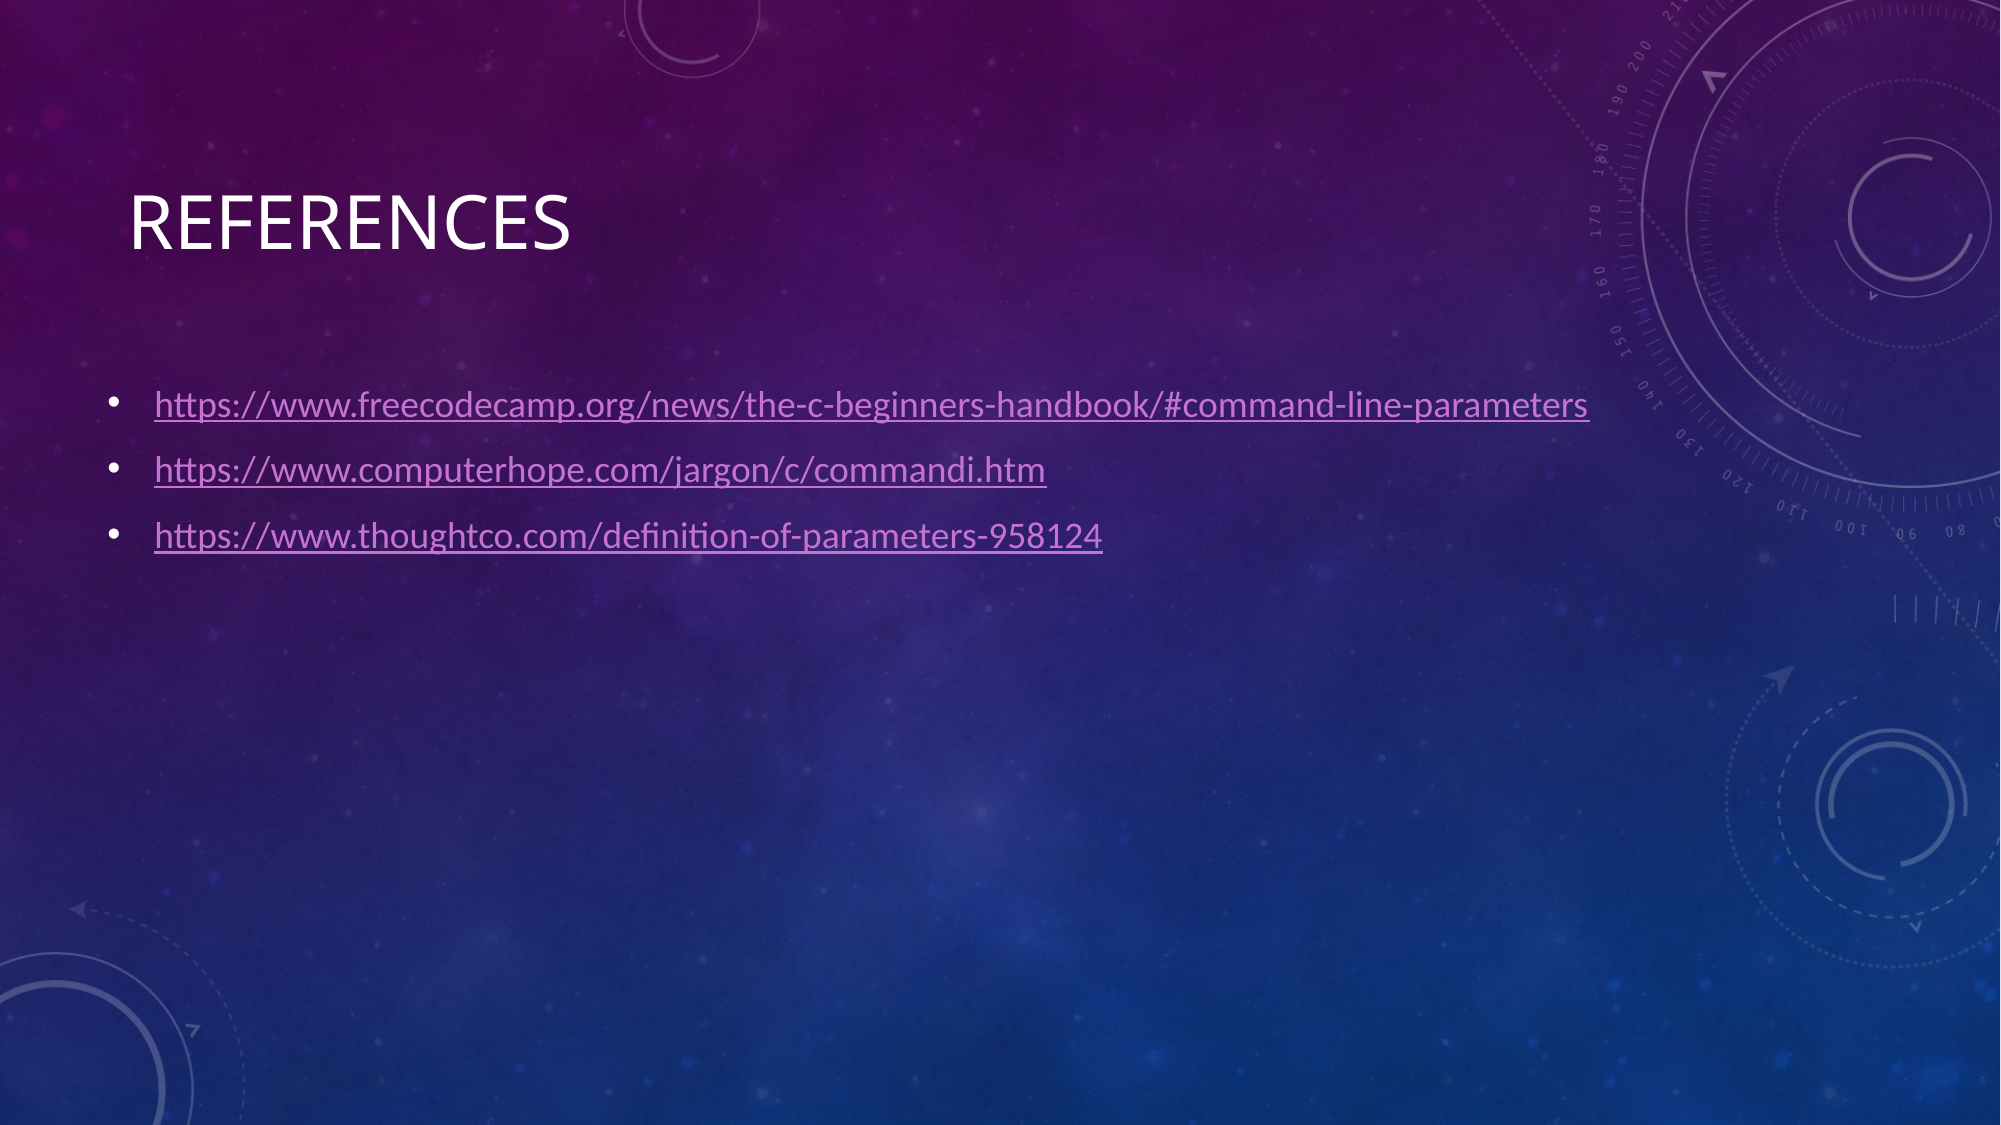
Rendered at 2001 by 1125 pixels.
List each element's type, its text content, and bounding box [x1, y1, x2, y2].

title References [112, 99, 1775, 339]
list https://www.freecodecamp.org/news/the-c-beginners-handbook/#command-line-parameters https://www.computerhope.com/jargon/c/commandi.htm https://www.thoughtco.com/definition-of-parameters-958124 [92, 595, 1755, 1064]
picture [0, 0, 2001, 1125]
